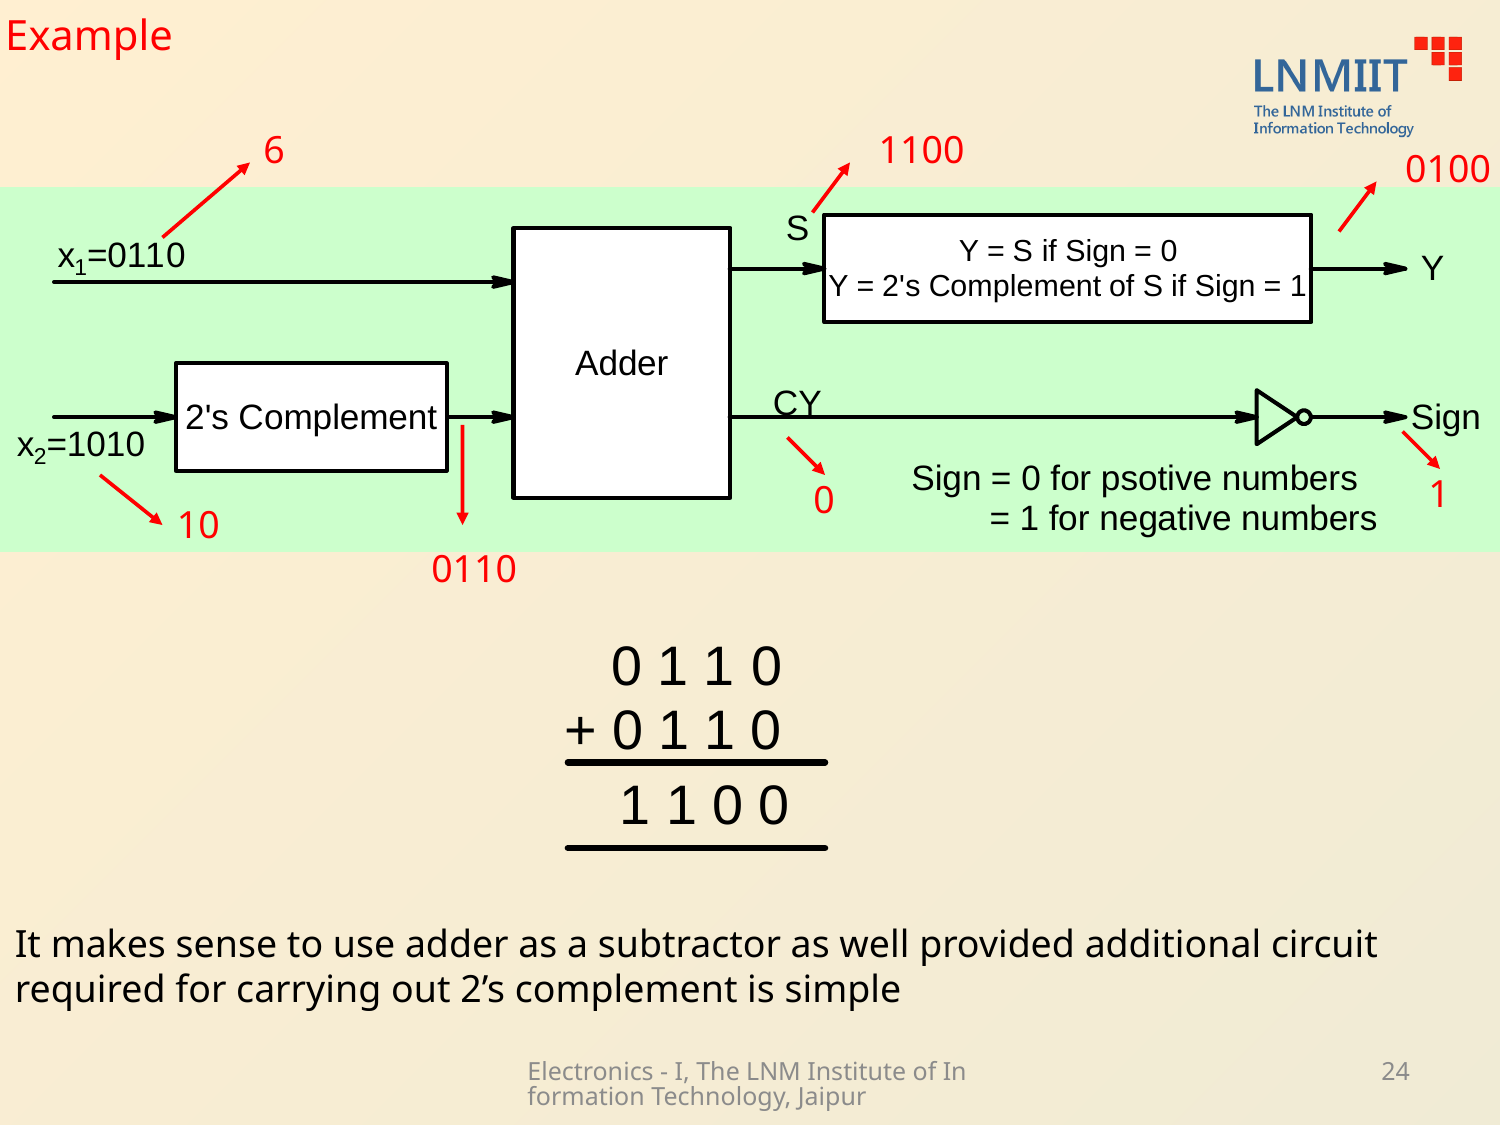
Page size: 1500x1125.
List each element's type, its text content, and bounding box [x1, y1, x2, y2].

text_box [223, 162, 248, 185]
text_box It makes sense to use adder as a subtractor as well provided additional circuit required for carrying out 2’s complement is simple [0, 912, 1500, 1018]
text_box 1100 [863, 118, 980, 179]
text_box 0110 [416, 561, 533, 598]
text_box 6 [248, 118, 300, 179]
text_box [832, 162, 850, 185]
text_box 0100 [1390, 137, 1500, 186]
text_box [0, 187, 1500, 553]
slide_number 24 [1074, 1042, 1425, 1103]
picture [1241, 24, 1476, 148]
text_box Example [0, 1, 188, 67]
footer Electronics - I, The LNM Institute of Information Technology, Jaipur [512, 1042, 988, 1103]
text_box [524, 612, 869, 892]
